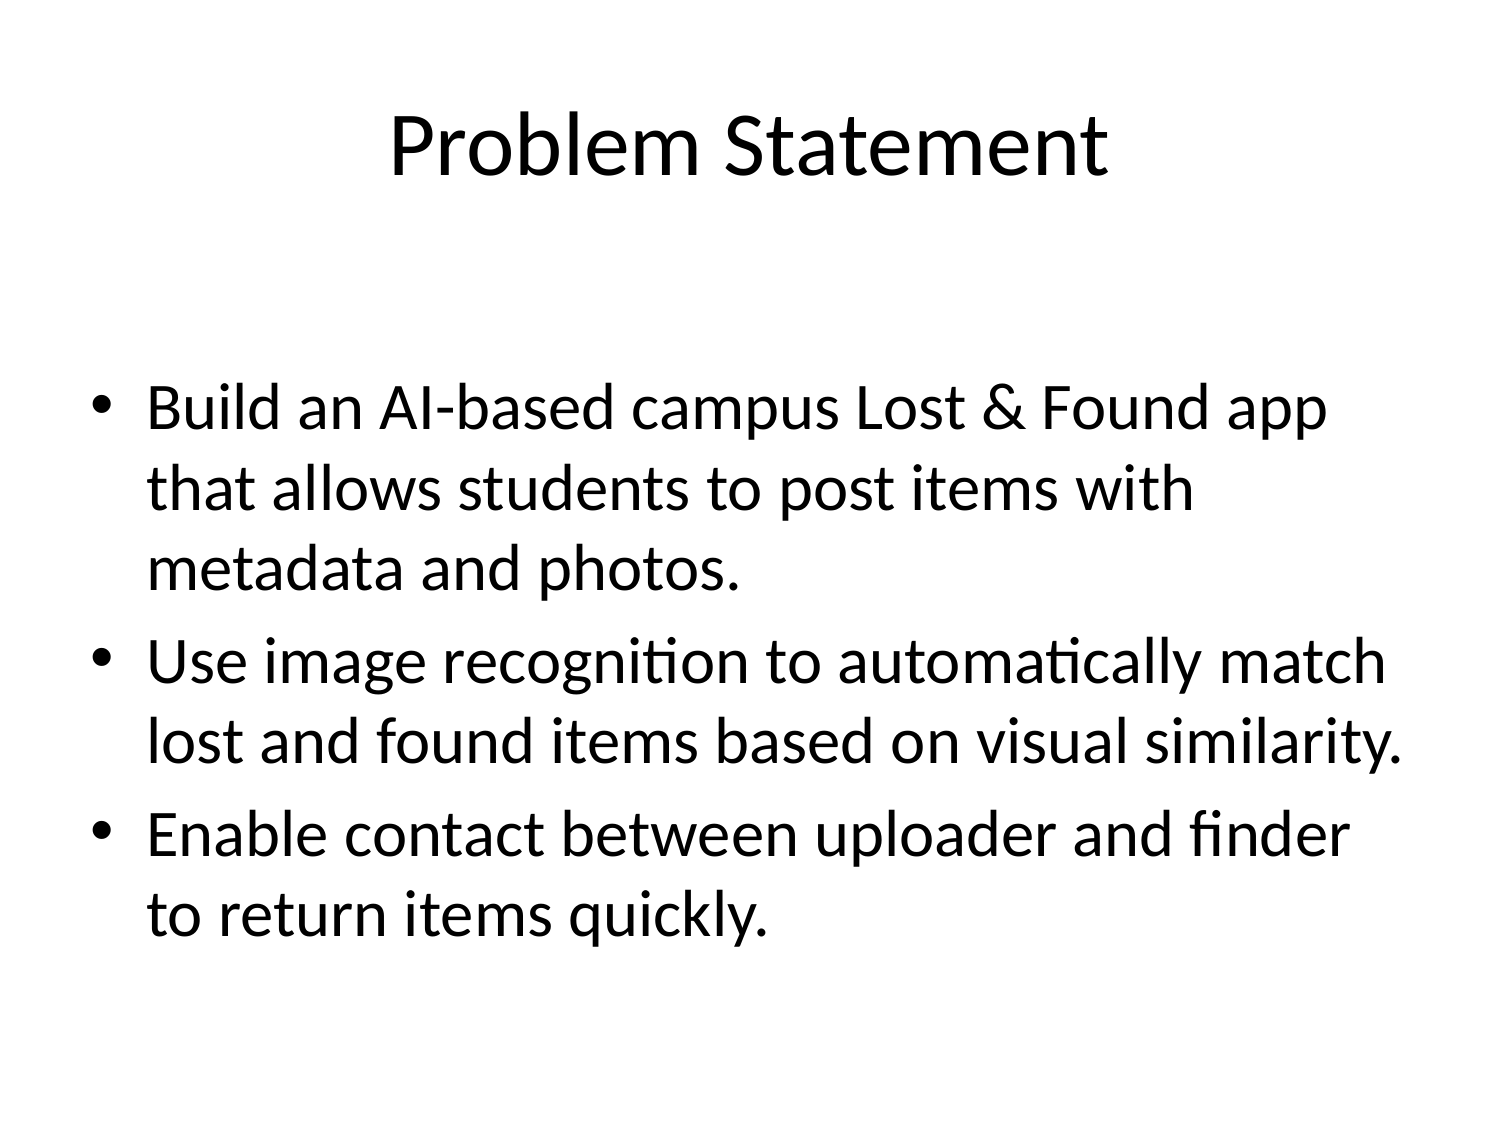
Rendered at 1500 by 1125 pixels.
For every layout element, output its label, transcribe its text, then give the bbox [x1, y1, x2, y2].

list Build an AI-based campus Lost & Found app that allows students to post items with metadata and photos. Use image recognition to automatically match lost and found items based on visual similarity. Enable contact between uploader and finder to return items quickly. [75, 262, 1425, 1005]
title Problem Statement [75, 45, 1425, 233]
